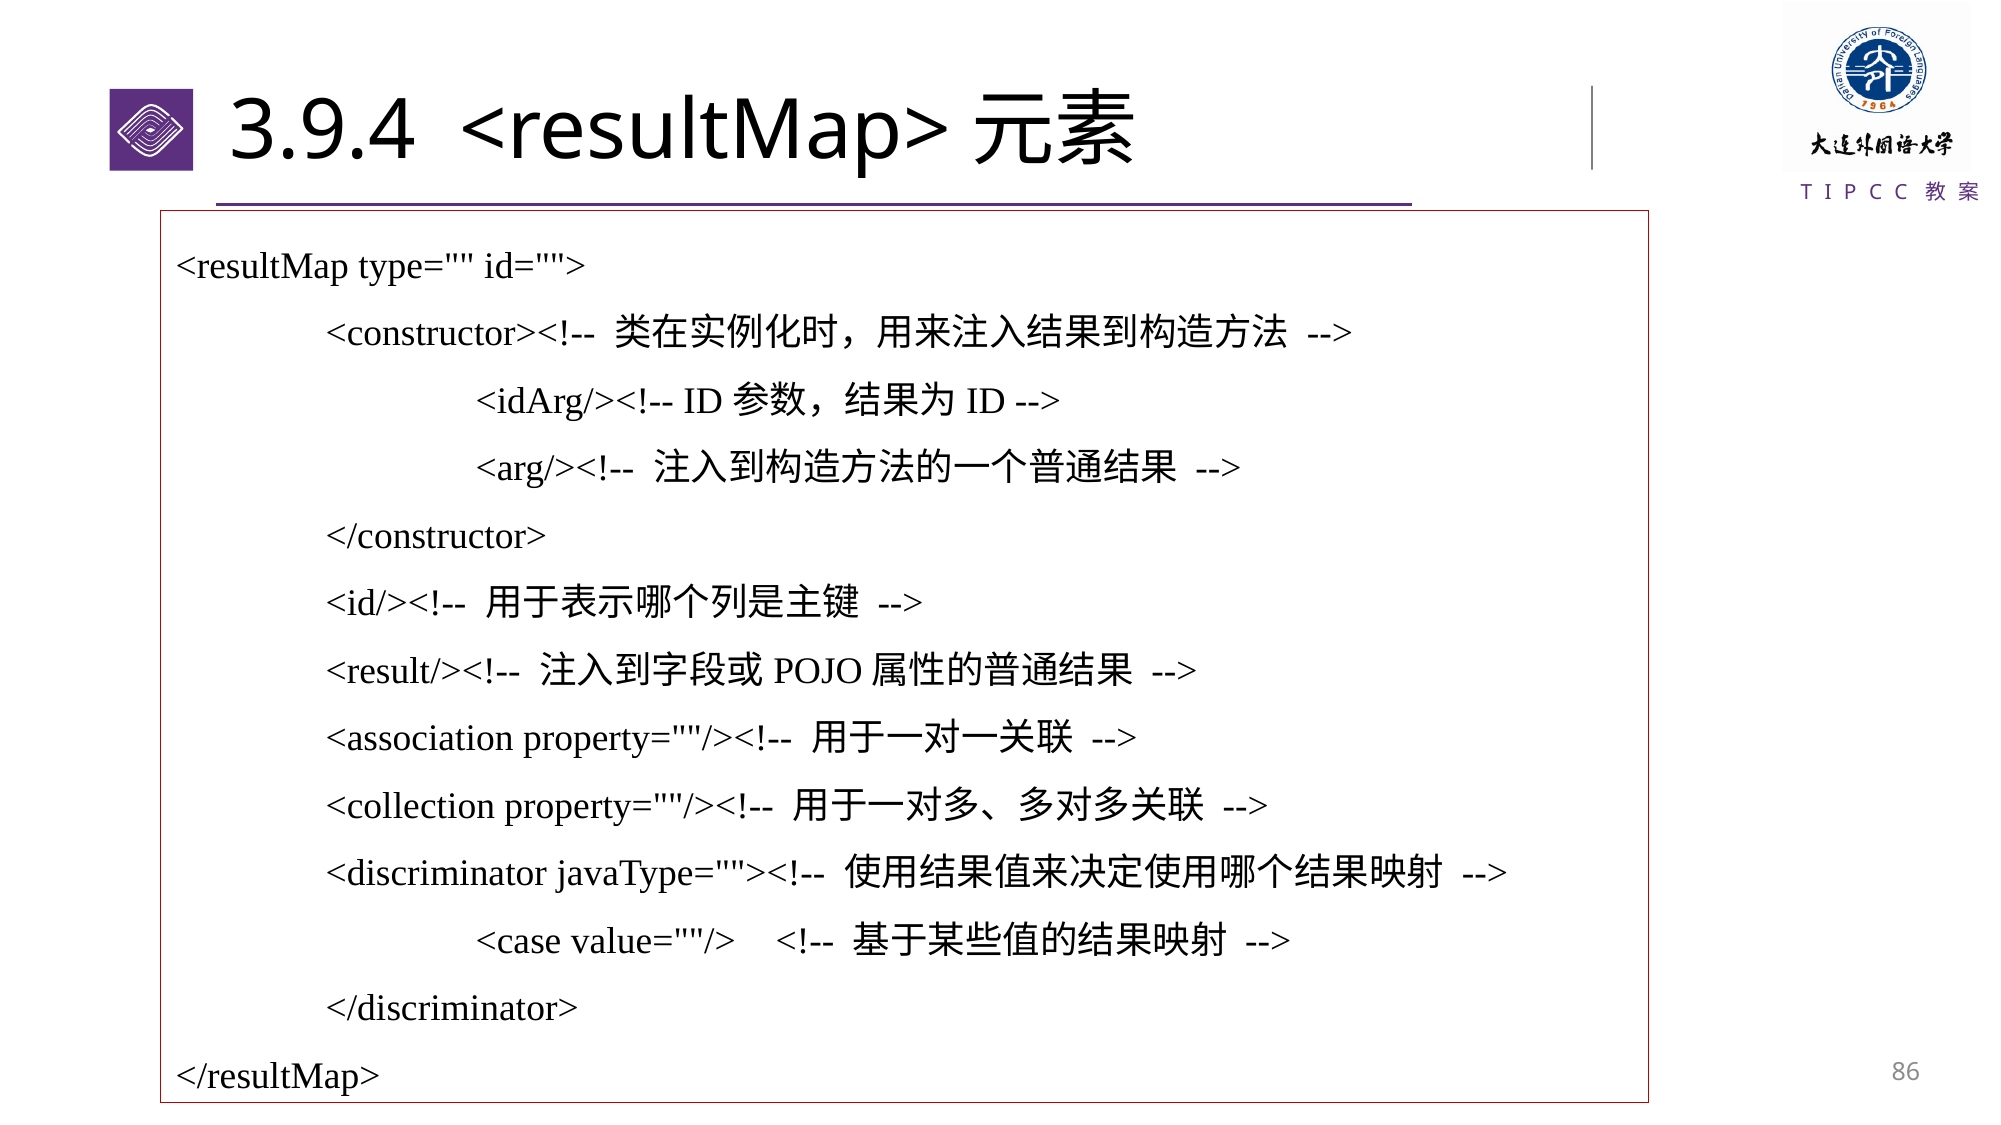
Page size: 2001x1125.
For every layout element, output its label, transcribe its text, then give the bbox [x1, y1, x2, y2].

text_box <resultMap type="" id=""> <constructor><!-- 类在实例化时，用来注入结果到构造方法 --> <idArg/><!-- ID参数，结果为ID --> <arg/><!-- 注入到构造方法的一个普通结果 --> </constructor> <id/><!-- 用于表示哪个列是主键 --> <result/><!-- 注入到字段或POJO属性的普通结果 --> <association property=""/><!-- 用于一对一关联 --> <collection property=""/><!-- 用于一对多、多对多关联 --> <discriminator javaType=""><!-- 使用结果值来决定使用哪个结果映射 --> <case value=""/> <!-- 基于某些值的结果映射 --> </discriminator> </resultMap> [160, 210, 1649, 1103]
slide_number 85 [1649, 1042, 1936, 1103]
title 3.9.4 <resultMap>元素 [214, 59, 1564, 205]
picture [1782, 2, 1971, 172]
